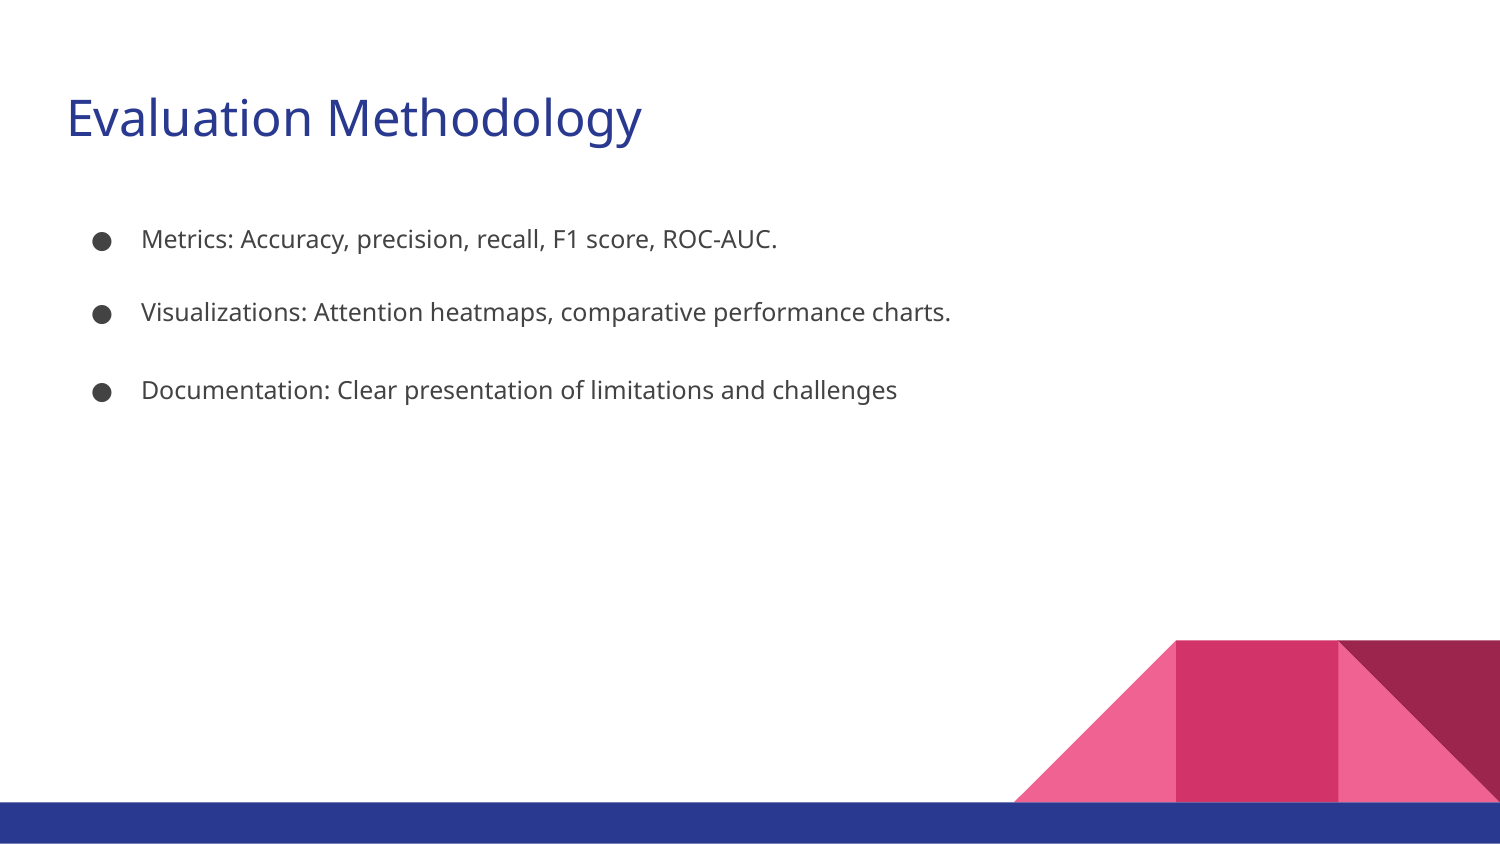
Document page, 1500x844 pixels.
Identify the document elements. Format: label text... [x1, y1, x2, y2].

list Metrics: Accuracy, precision, recall, F1 score, ROC-AUC. Visualizations: Attention heatmaps, comparative performance charts. Documentation: Clear presentation of limitations and challenges [51, 201, 1449, 750]
title Evaluation Methodology [51, 67, 1449, 167]
